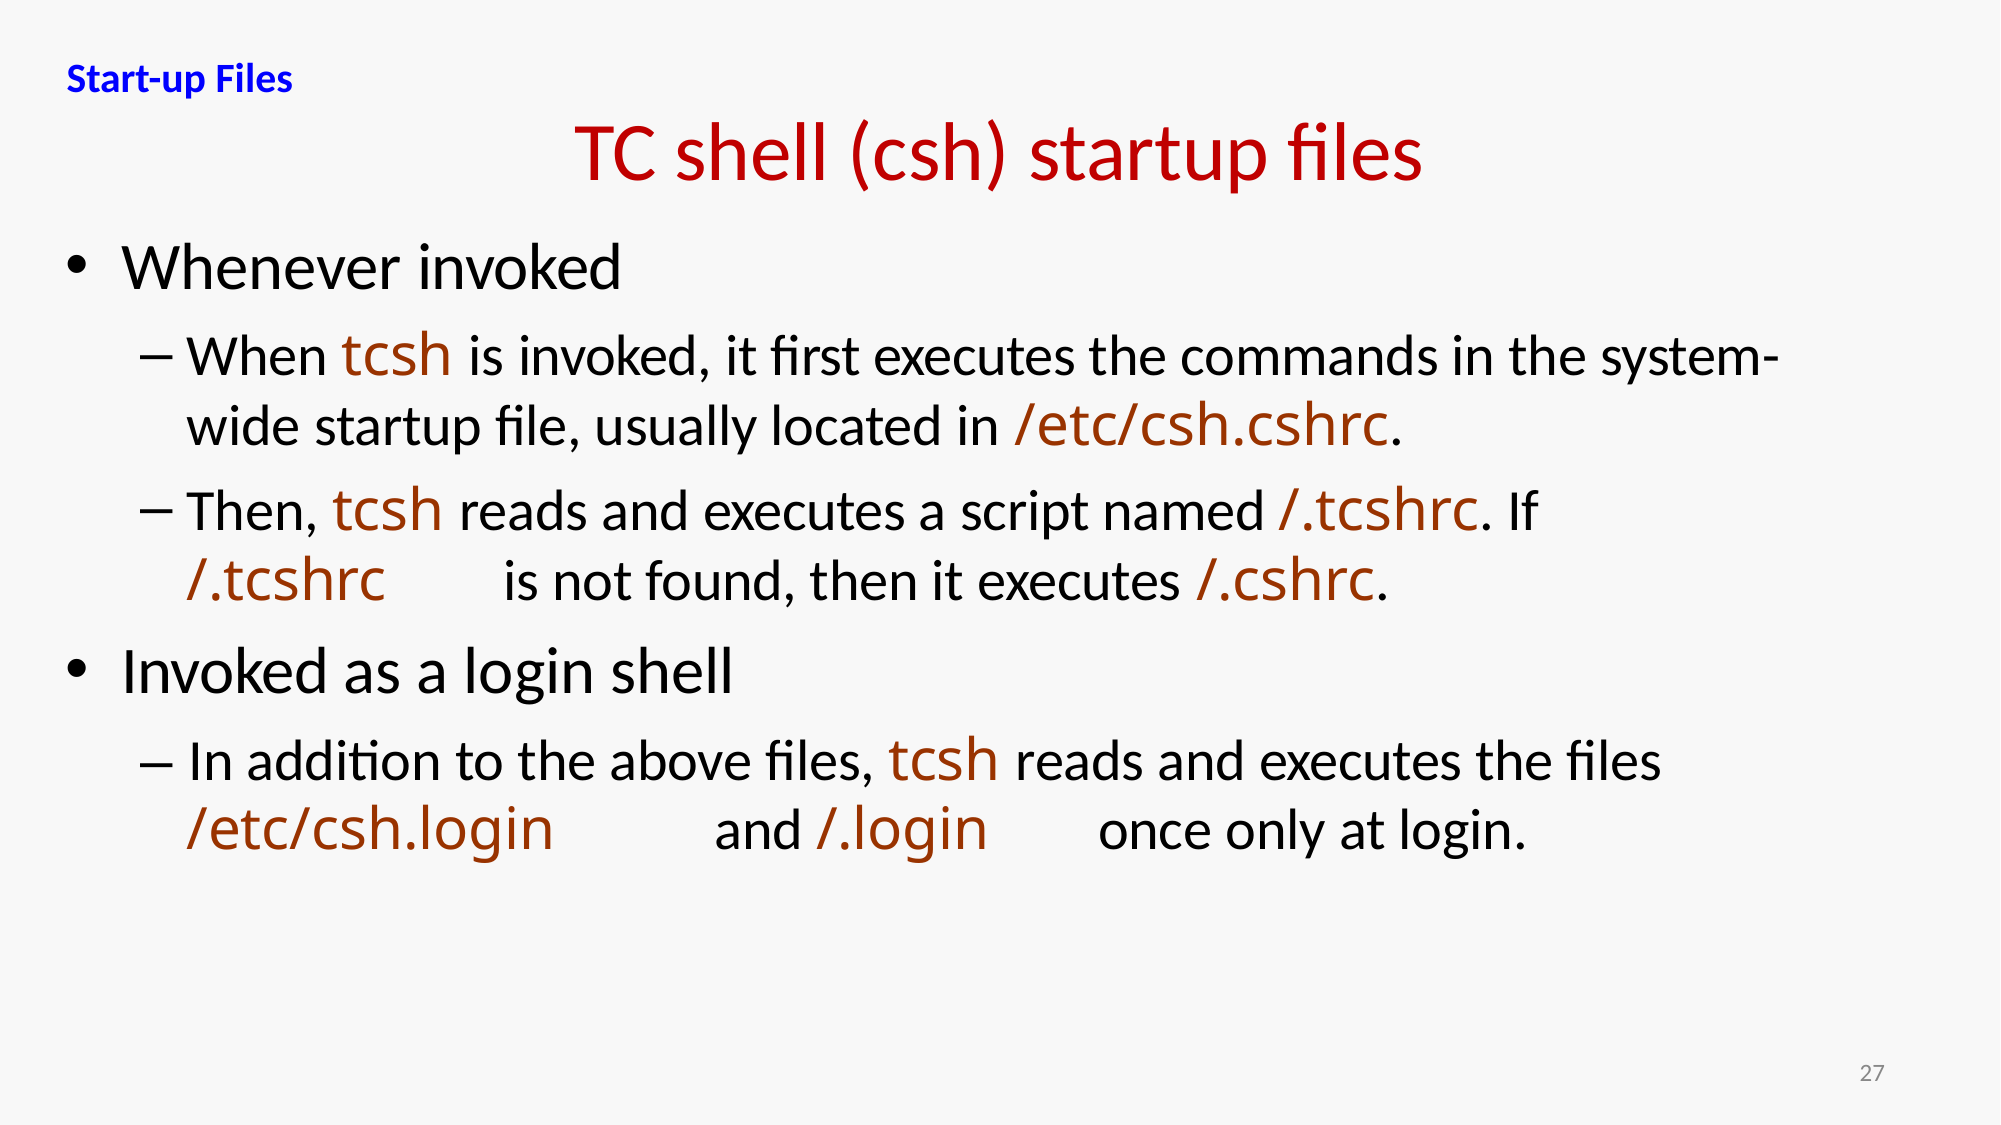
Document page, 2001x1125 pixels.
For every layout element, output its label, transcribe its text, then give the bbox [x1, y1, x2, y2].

text_box Invoked as a login shell – In addition to the above files, tcsh reads and executes the files [62, 627, 1703, 792]
text_box /etc/csh.login [184, 791, 681, 862]
text_box and /.login [712, 791, 1065, 862]
title TC shell (csh) startup files [572, 96, 1434, 285]
slide_number 27 [1855, 1060, 1890, 1125]
text_box is not found, then it executes /.cshrc. [501, 541, 1466, 612]
text_box /.tcshrc [184, 541, 470, 612]
text_box Start-up Files [64, 50, 297, 101]
text_box once only at login. [1096, 791, 1534, 862]
text_box Whenever invoked When tcsh is invoked, it first executes the commands in the system- wide startup file, usually located in /etc/csh.cshrc. Then, tcsh reads and executes a script named /.tcshrc. If [62, 222, 1830, 542]
